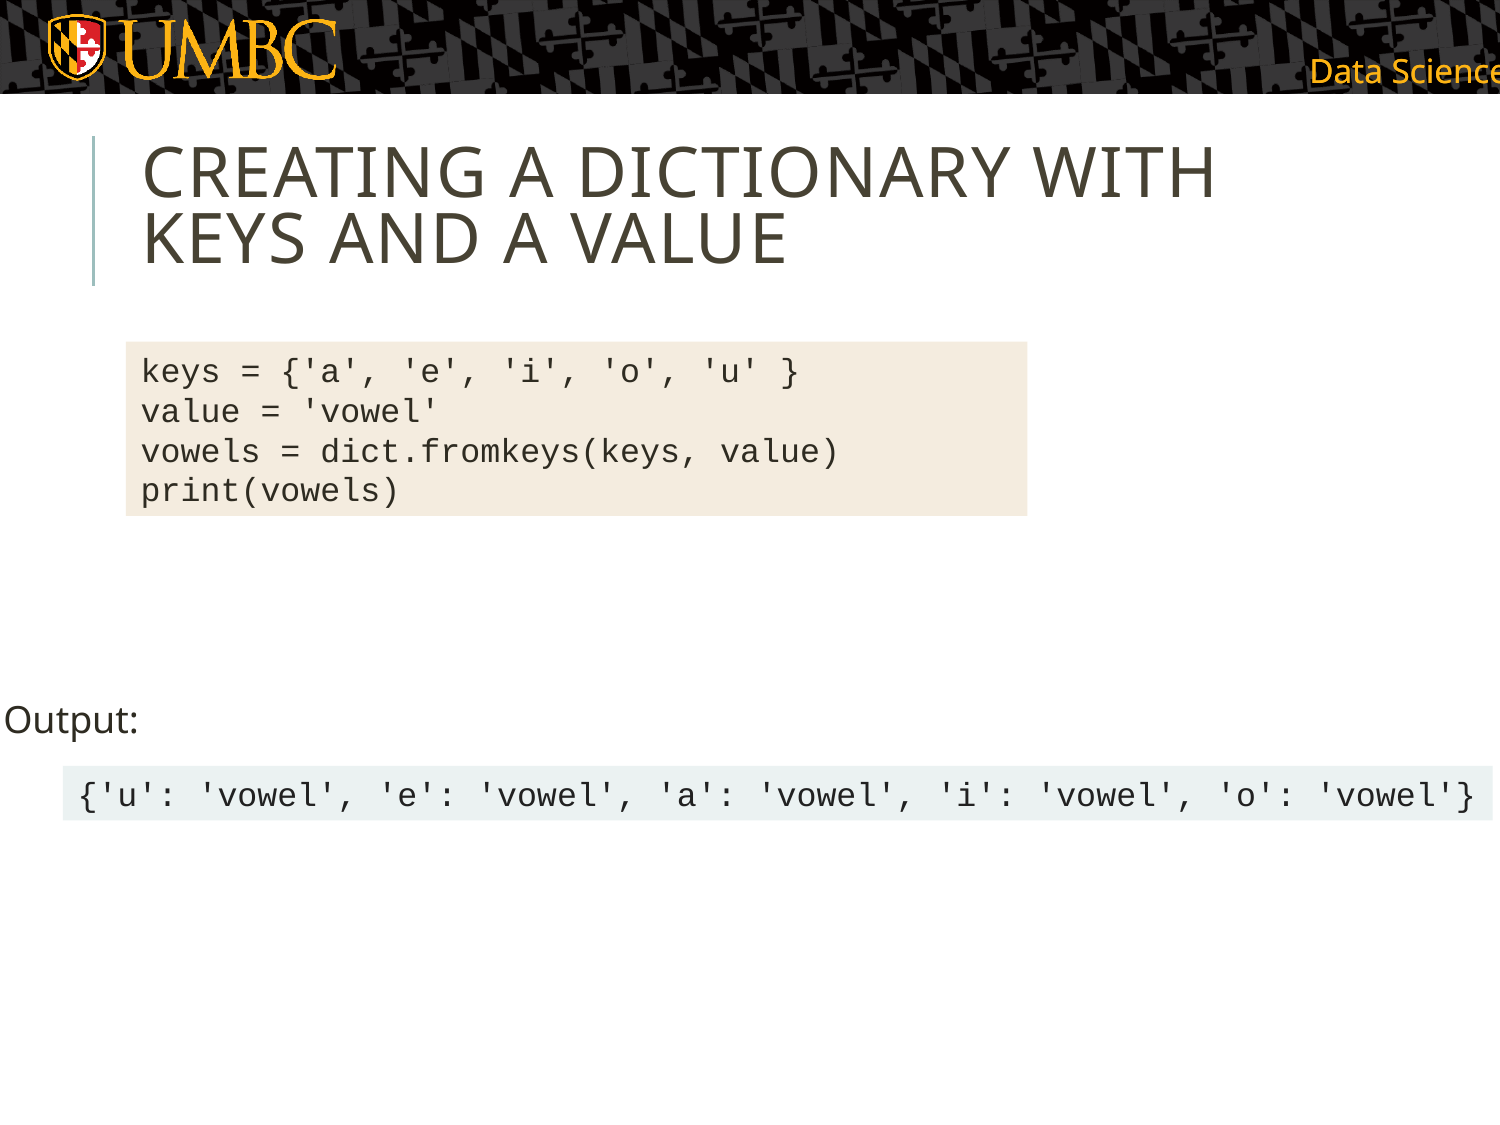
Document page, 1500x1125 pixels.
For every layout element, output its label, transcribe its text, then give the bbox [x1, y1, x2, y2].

title Creating a dictionary with keys and a value [126, 135, 1322, 286]
text_box Output: [0, 688, 154, 749]
text_box {'u': 'vowel', 'e': 'vowel', 'a': 'vowel', 'i': 'vowel', 'o': 'vowel'} [62, 765, 1493, 821]
picture [0, 0, 1500, 94]
text_box keys = {'a', 'e', 'i', 'o', 'u' } value = 'vowel' vowels = dict.fromkeys(keys, value) print(vowels) [125, 341, 1028, 516]
